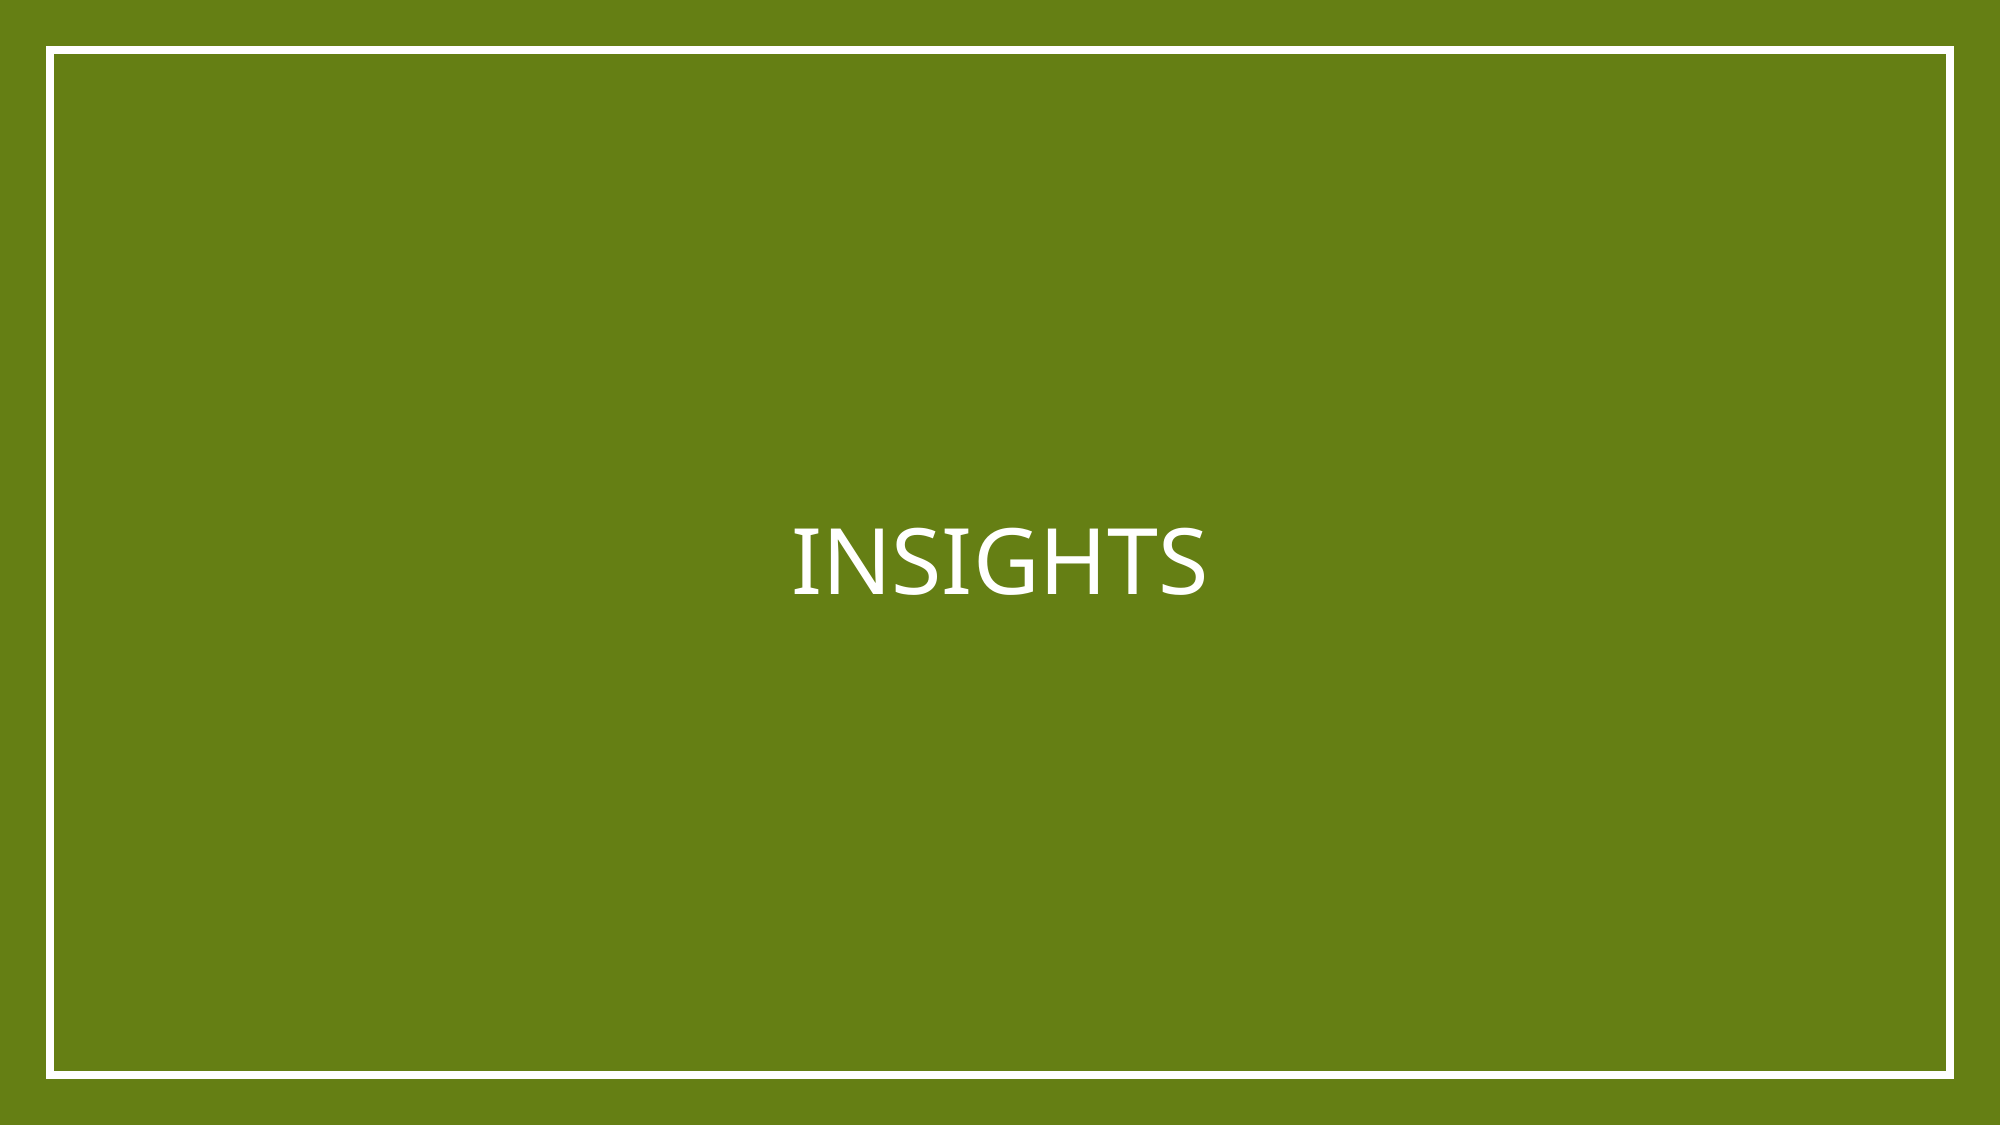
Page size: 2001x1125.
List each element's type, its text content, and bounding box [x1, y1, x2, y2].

title INSIGHTS [137, 253, 1863, 622]
